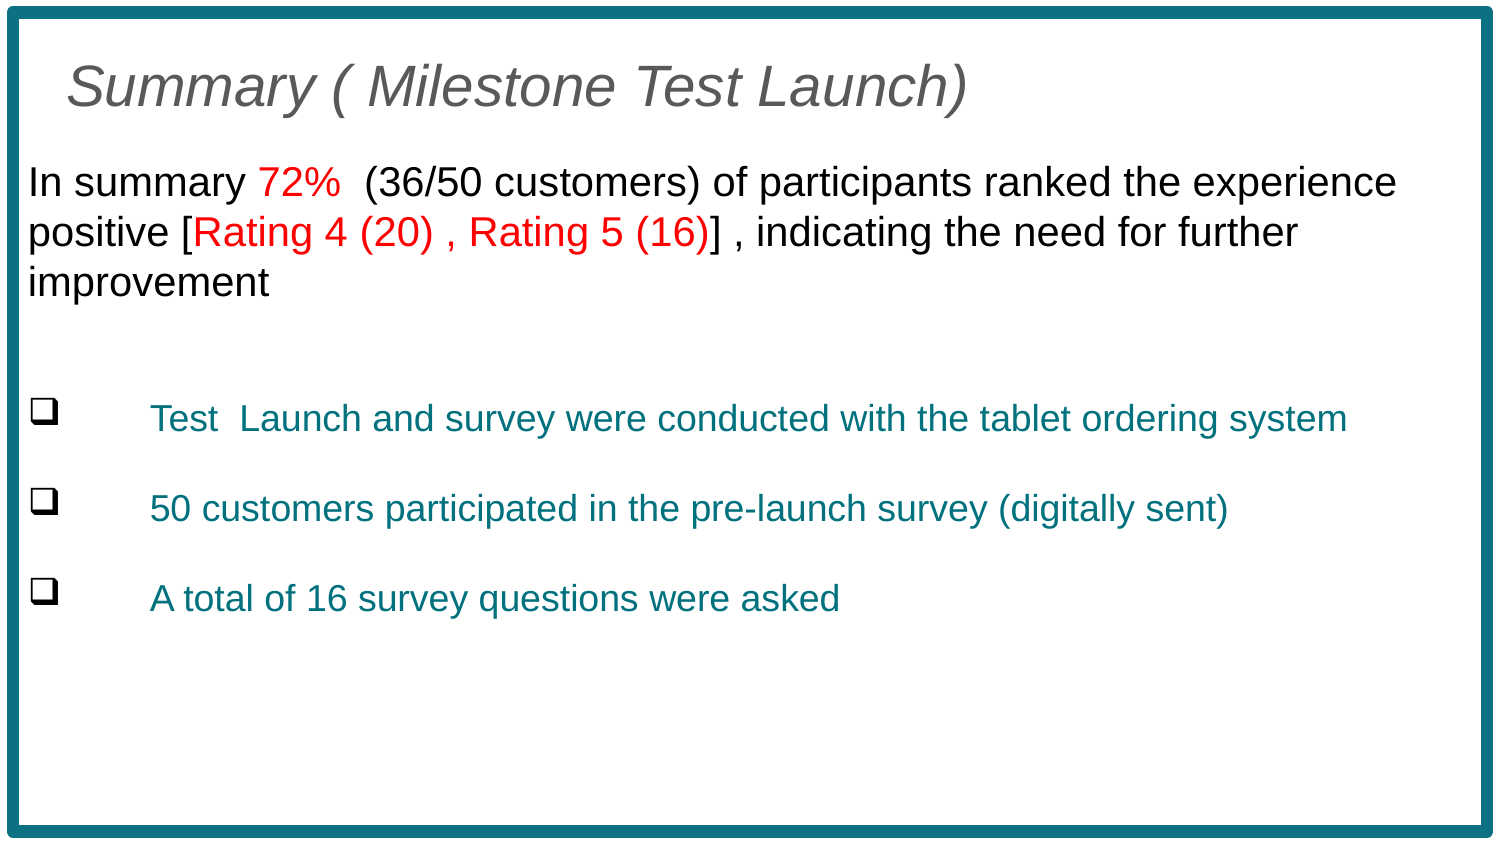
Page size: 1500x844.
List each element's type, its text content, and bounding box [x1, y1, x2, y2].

text_box In summary 72% (36/50 customers) of participants ranked the experience positive [Rating 4 (20) , Rating 5 (16)] , indicating the need for further improvement Test Launch and survey were conducted with the tablet ordering system 50 customers participated in the pre-launch survey (digitally sent) A total of 16 survey questions were asked [12, 12, 1488, 832]
subtitle Summary ( Milestone Test Launch) [51, 33, 1449, 164]
